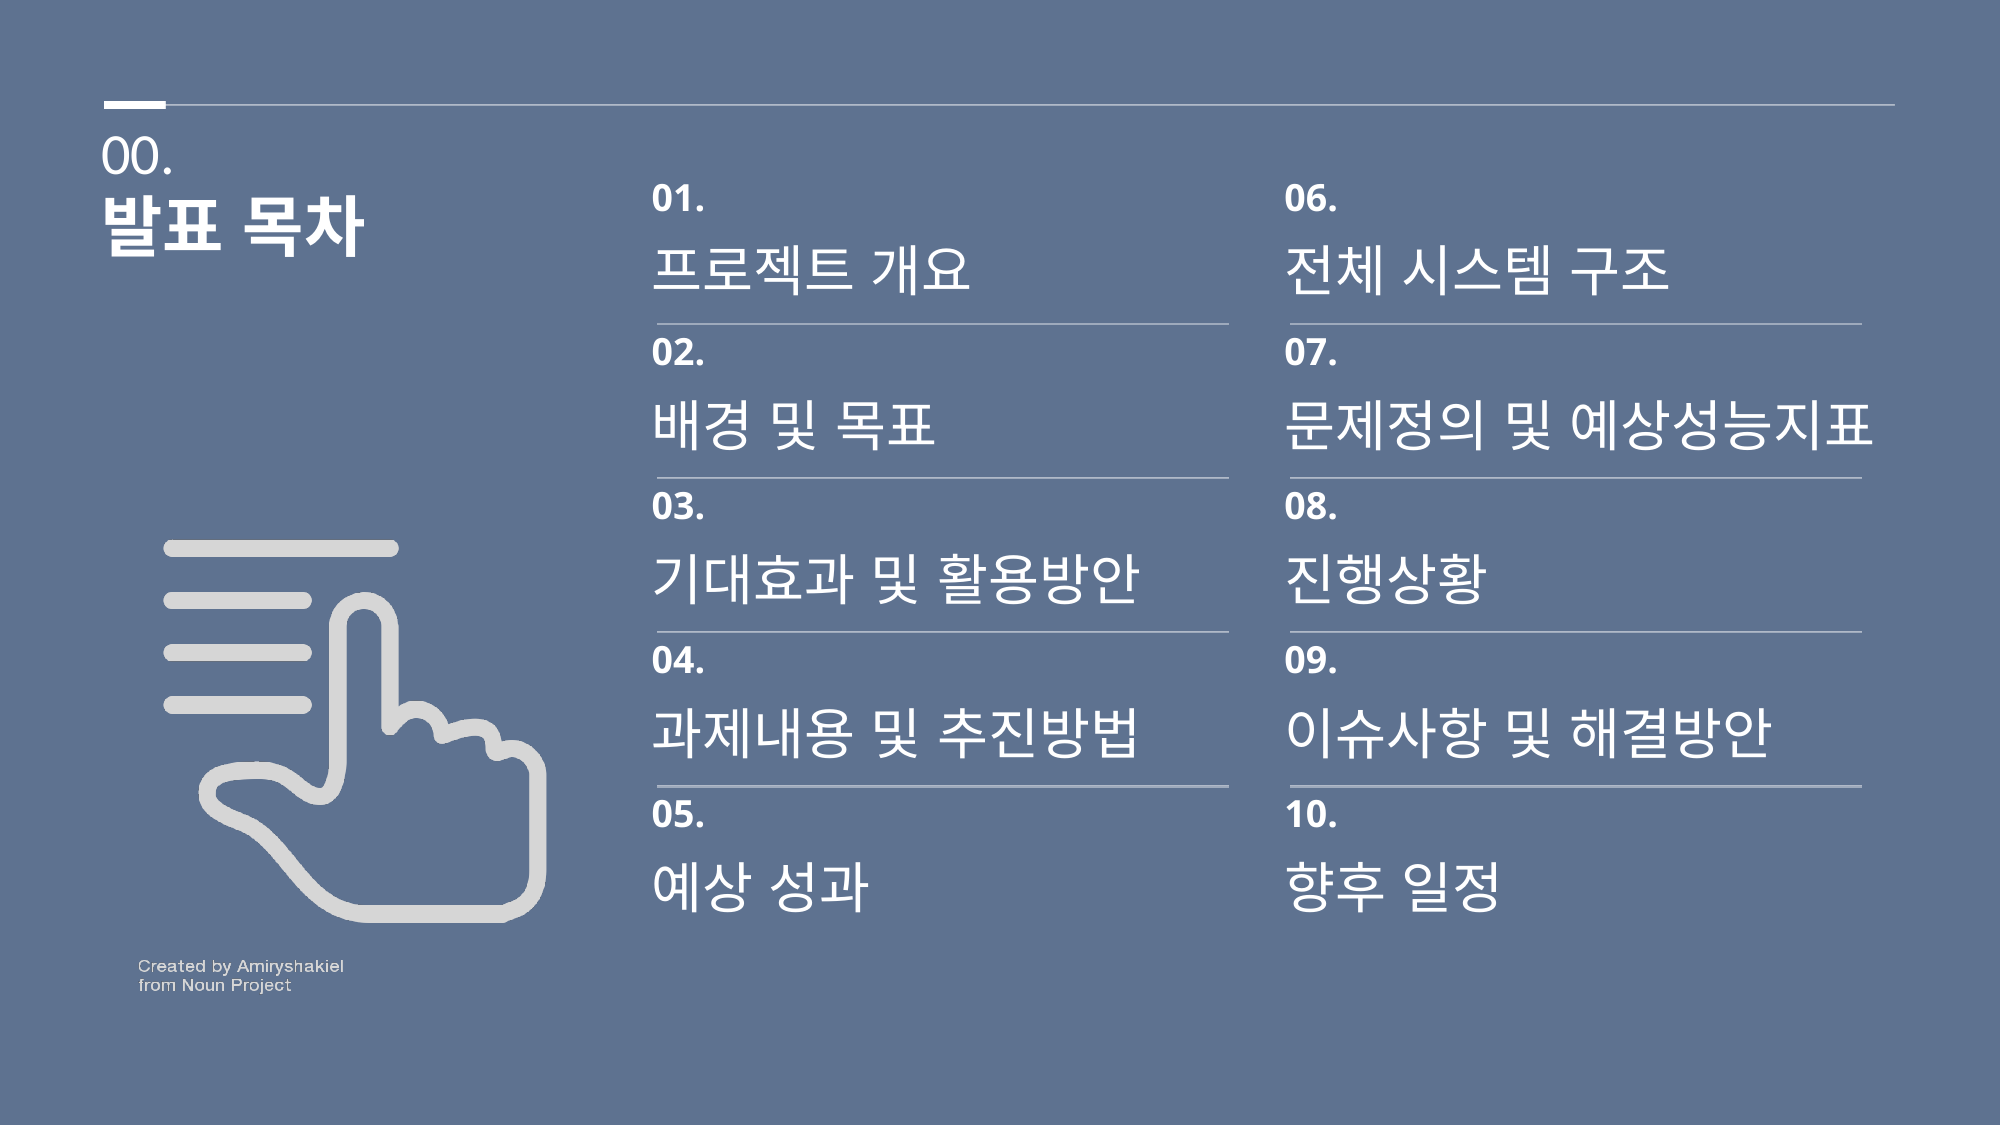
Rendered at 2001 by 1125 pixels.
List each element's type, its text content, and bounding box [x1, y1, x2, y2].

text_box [651, 173, 1230, 937]
picture [103, 101, 1896, 109]
text_box 00. 발표 목차 [101, 116, 673, 275]
picture [101, 513, 609, 1021]
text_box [1284, 173, 1940, 937]
